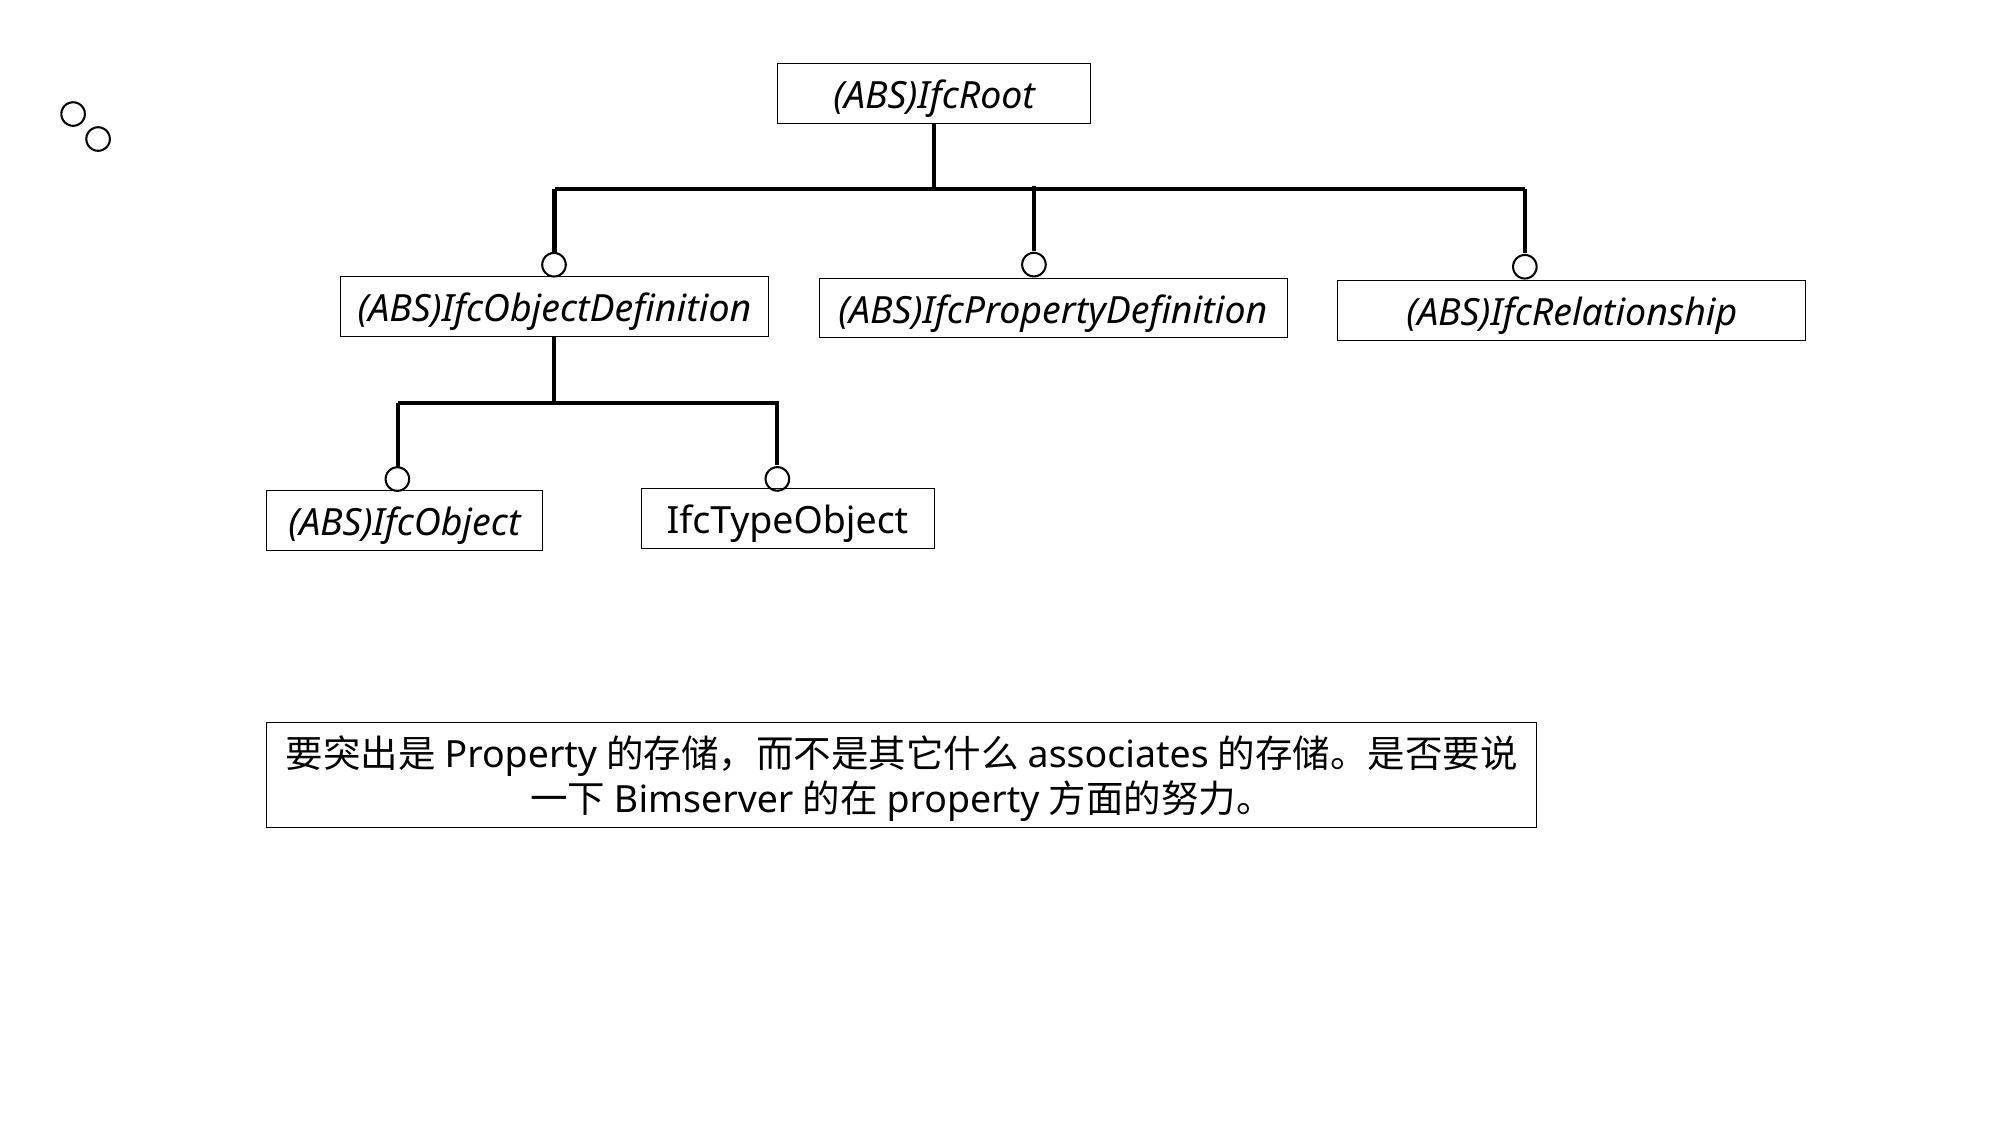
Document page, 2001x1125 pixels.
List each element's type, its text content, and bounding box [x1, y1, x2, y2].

text_box (ABS)IfcPropertyDefinition [819, 278, 1288, 338]
text_box (ABS)IfcObjectDefinition [340, 276, 769, 337]
text_box [764, 466, 791, 488]
text_box [85, 126, 111, 152]
text_box (ABS)IfcRoot [777, 63, 1091, 124]
text_box 要突出是Property的存储，而不是其它什么associates的存储。是否要说一下Bimserver的在property方面的努力。 [266, 722, 1537, 828]
text_box (ABS)IfcRelationship [1337, 280, 1806, 341]
text_box [384, 466, 411, 490]
text_box IfcTypeObject [641, 488, 935, 549]
text_box (ABS)IfcObject [266, 490, 543, 551]
text_box [60, 101, 86, 127]
text_box [1021, 251, 1047, 278]
text_box [541, 251, 567, 278]
text_box [1512, 253, 1538, 280]
